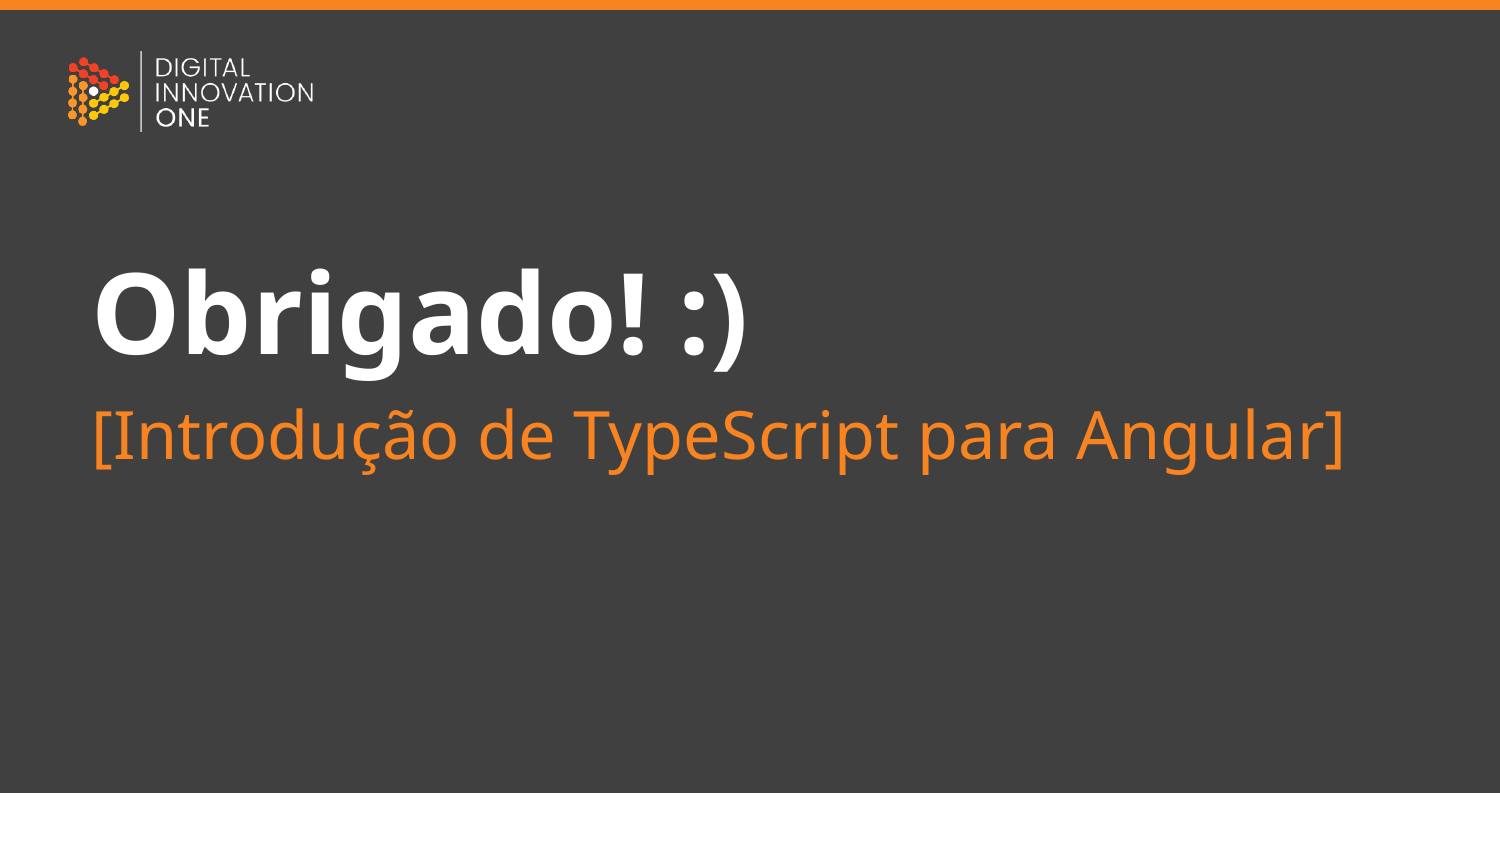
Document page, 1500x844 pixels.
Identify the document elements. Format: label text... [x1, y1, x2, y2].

text_box Obrigado! :) [76, 243, 1475, 376]
text_box [0, 0, 1500, 10]
text_box [Introdução de TypeScript para Angular] [76, 383, 1475, 482]
picture [50, 42, 331, 140]
text_box [0, 793, 1500, 844]
text_box [0, 10, 1500, 793]
